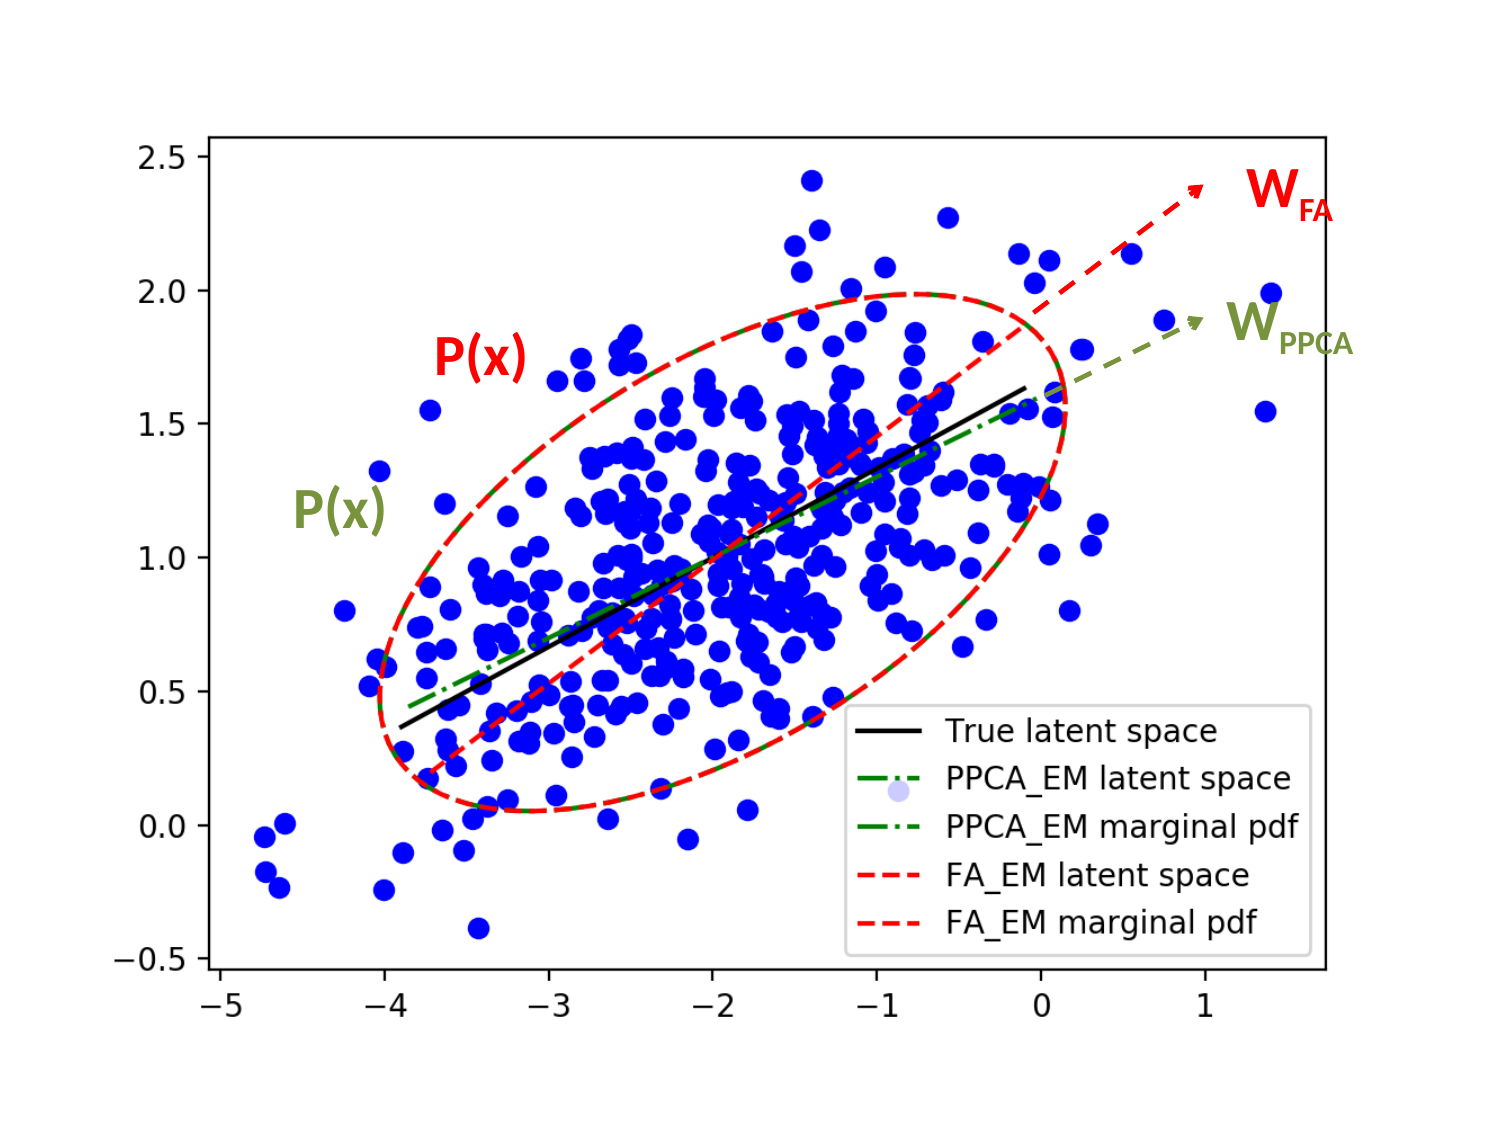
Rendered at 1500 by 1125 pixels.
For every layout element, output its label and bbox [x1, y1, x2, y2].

picture [29, 8, 1470, 1090]
text_box [1045, 317, 1204, 396]
text_box [1033, 184, 1204, 314]
